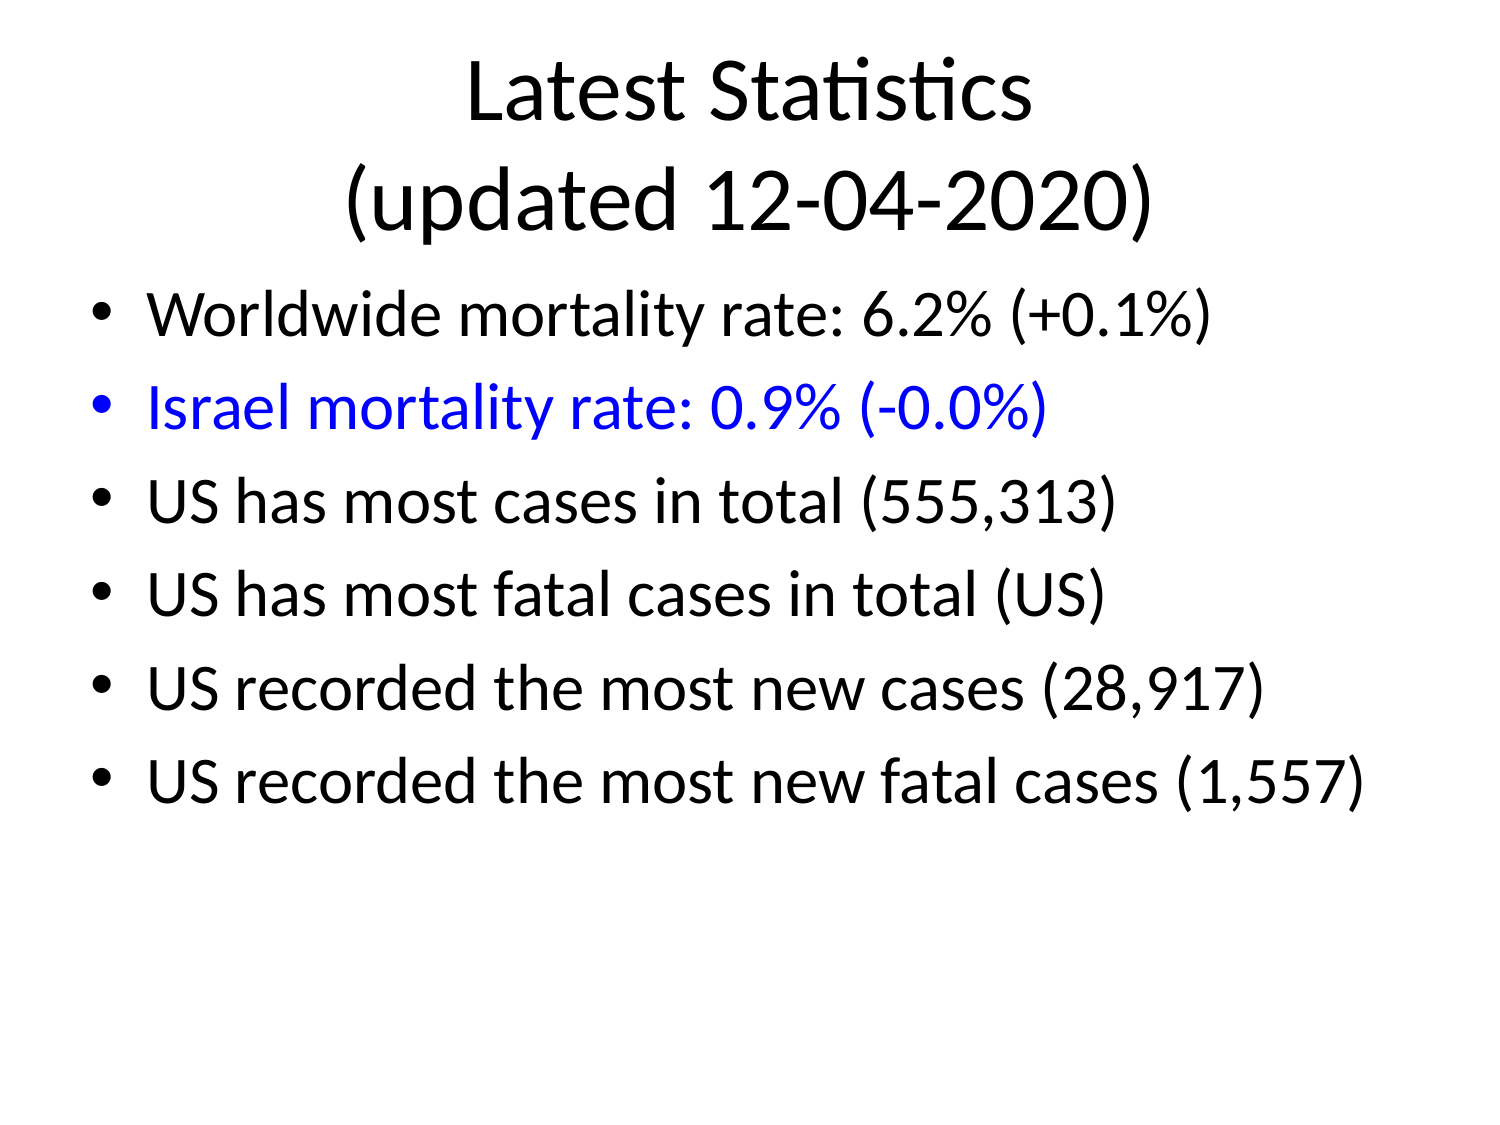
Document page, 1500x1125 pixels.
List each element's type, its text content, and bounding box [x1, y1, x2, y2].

title Latest Statistics (updated 12-04-2020) [75, 45, 1425, 233]
list Worldwide mortality rate: 6.2% (+0.1%) Israel mortality rate: 0.9% (-0.0%) US has most cases in total (555,313) US has most fatal cases in total (US) US recorded the most new cases (28,917) US recorded the most new fatal cases (1,557) [75, 262, 1425, 1005]
